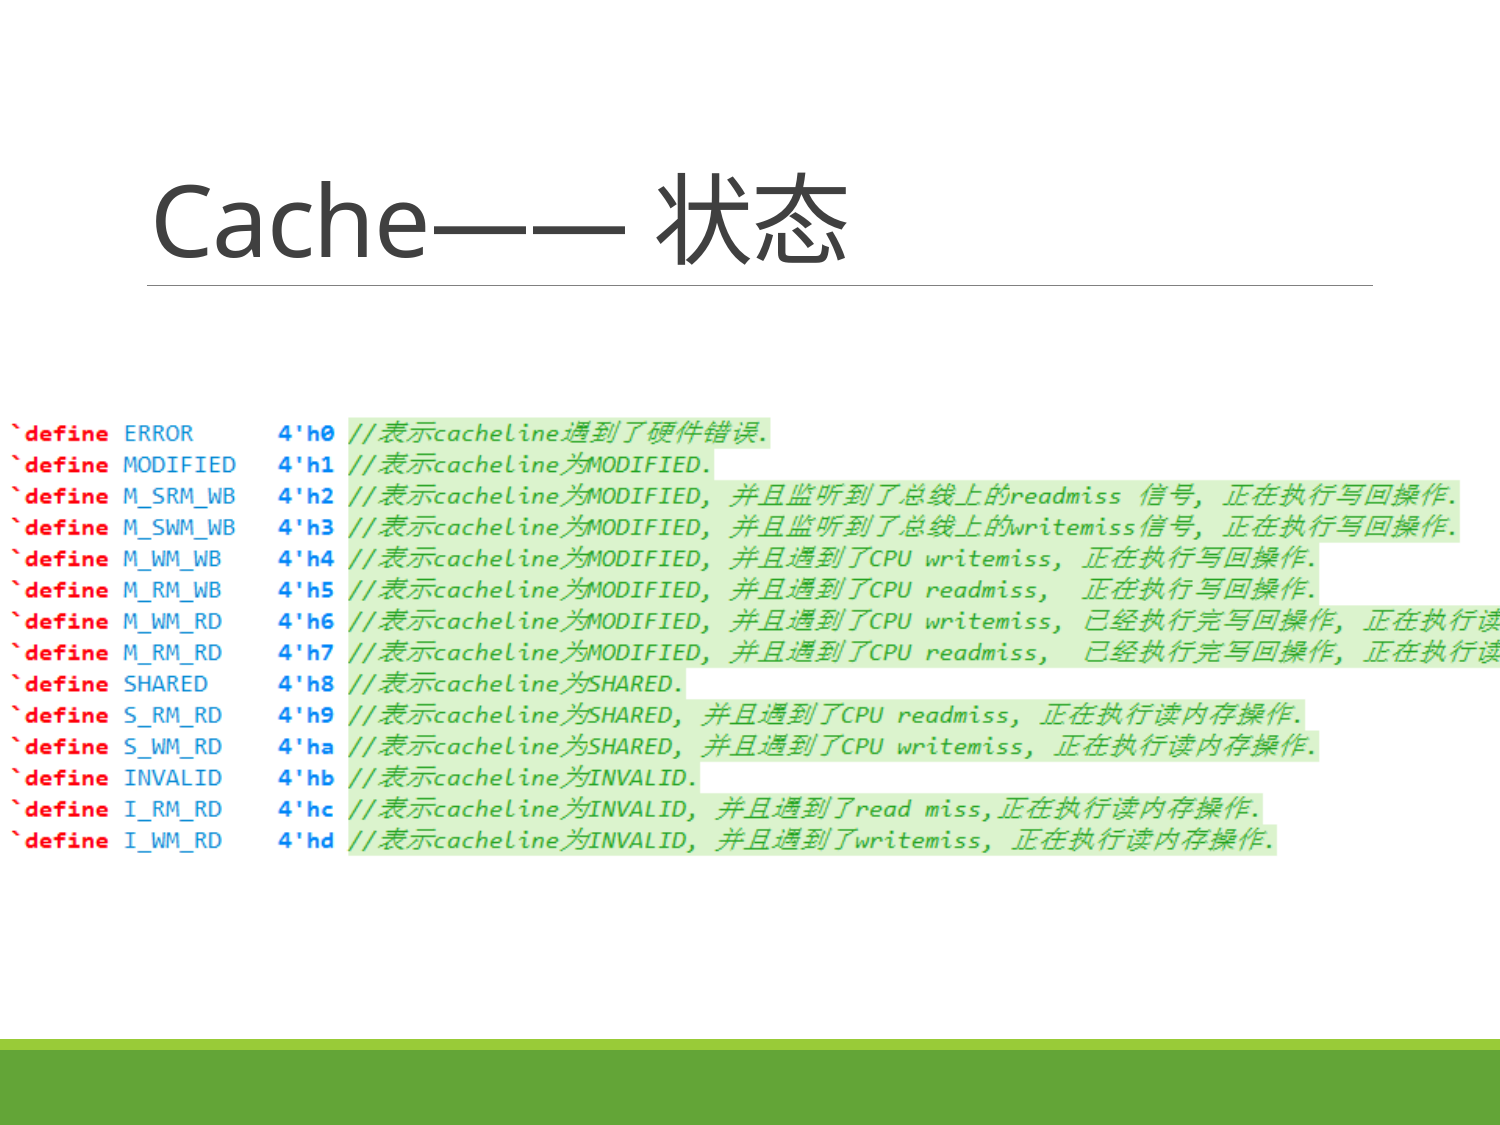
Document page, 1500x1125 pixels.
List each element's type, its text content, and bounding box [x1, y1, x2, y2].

picture [0, 398, 1500, 914]
title Cache——状态 [135, 47, 1373, 285]
